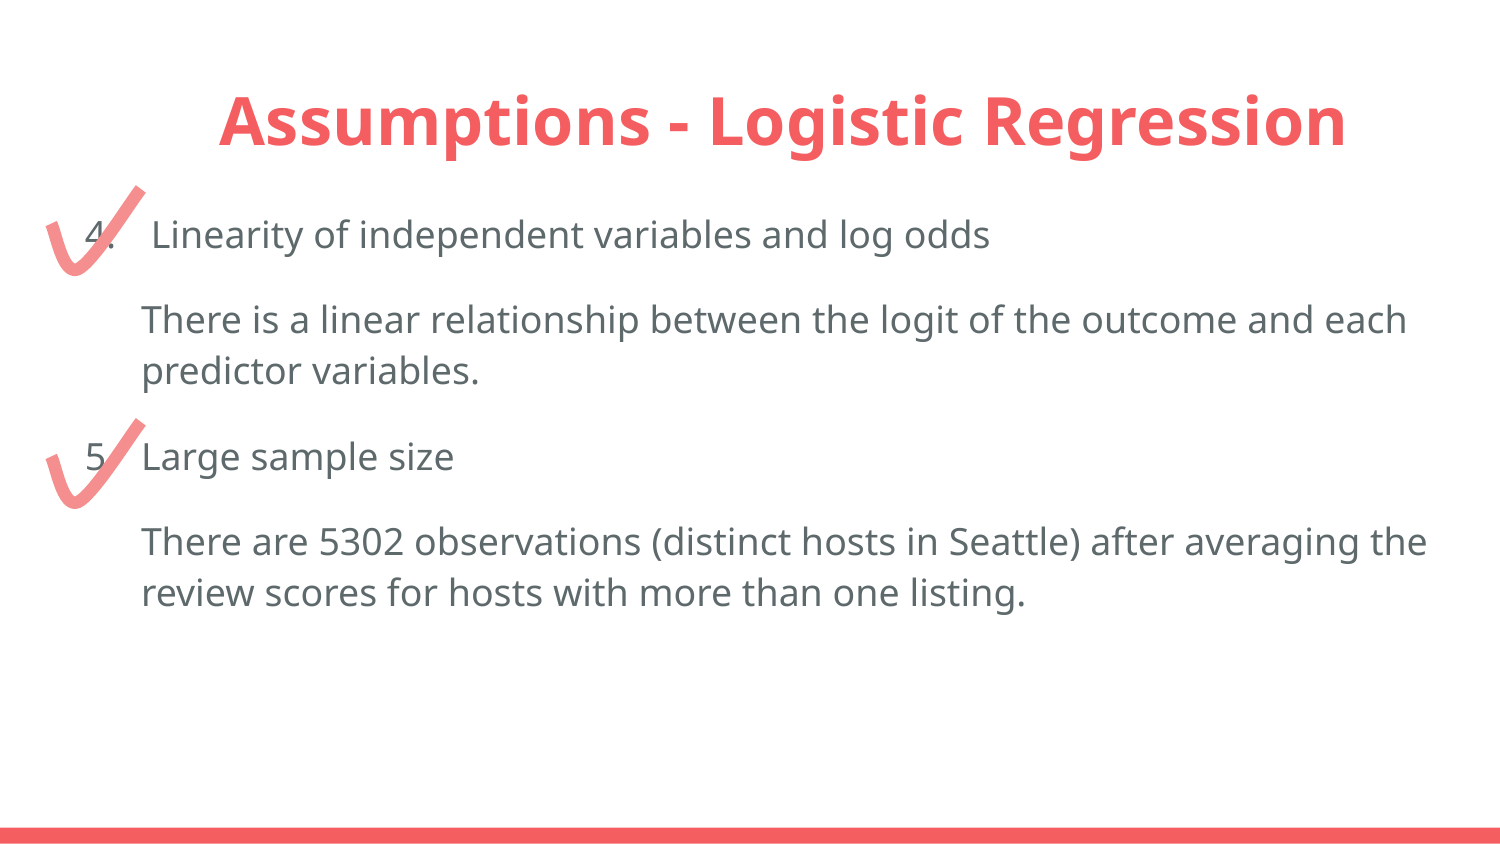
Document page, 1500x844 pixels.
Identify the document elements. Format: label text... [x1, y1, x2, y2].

text_box [51, 188, 141, 270]
title Assumptions - Logistic Regression [51, 64, 1500, 167]
text_box [51, 421, 141, 503]
list Linearity of independent variables and log odds There is a linear relationship between the logit of the outcome and each predictor variables. Large sample size There are 5302 observations (distinct hosts in Seattle) after averaging the review scores for hosts with more than one listing. [51, 189, 1449, 750]
